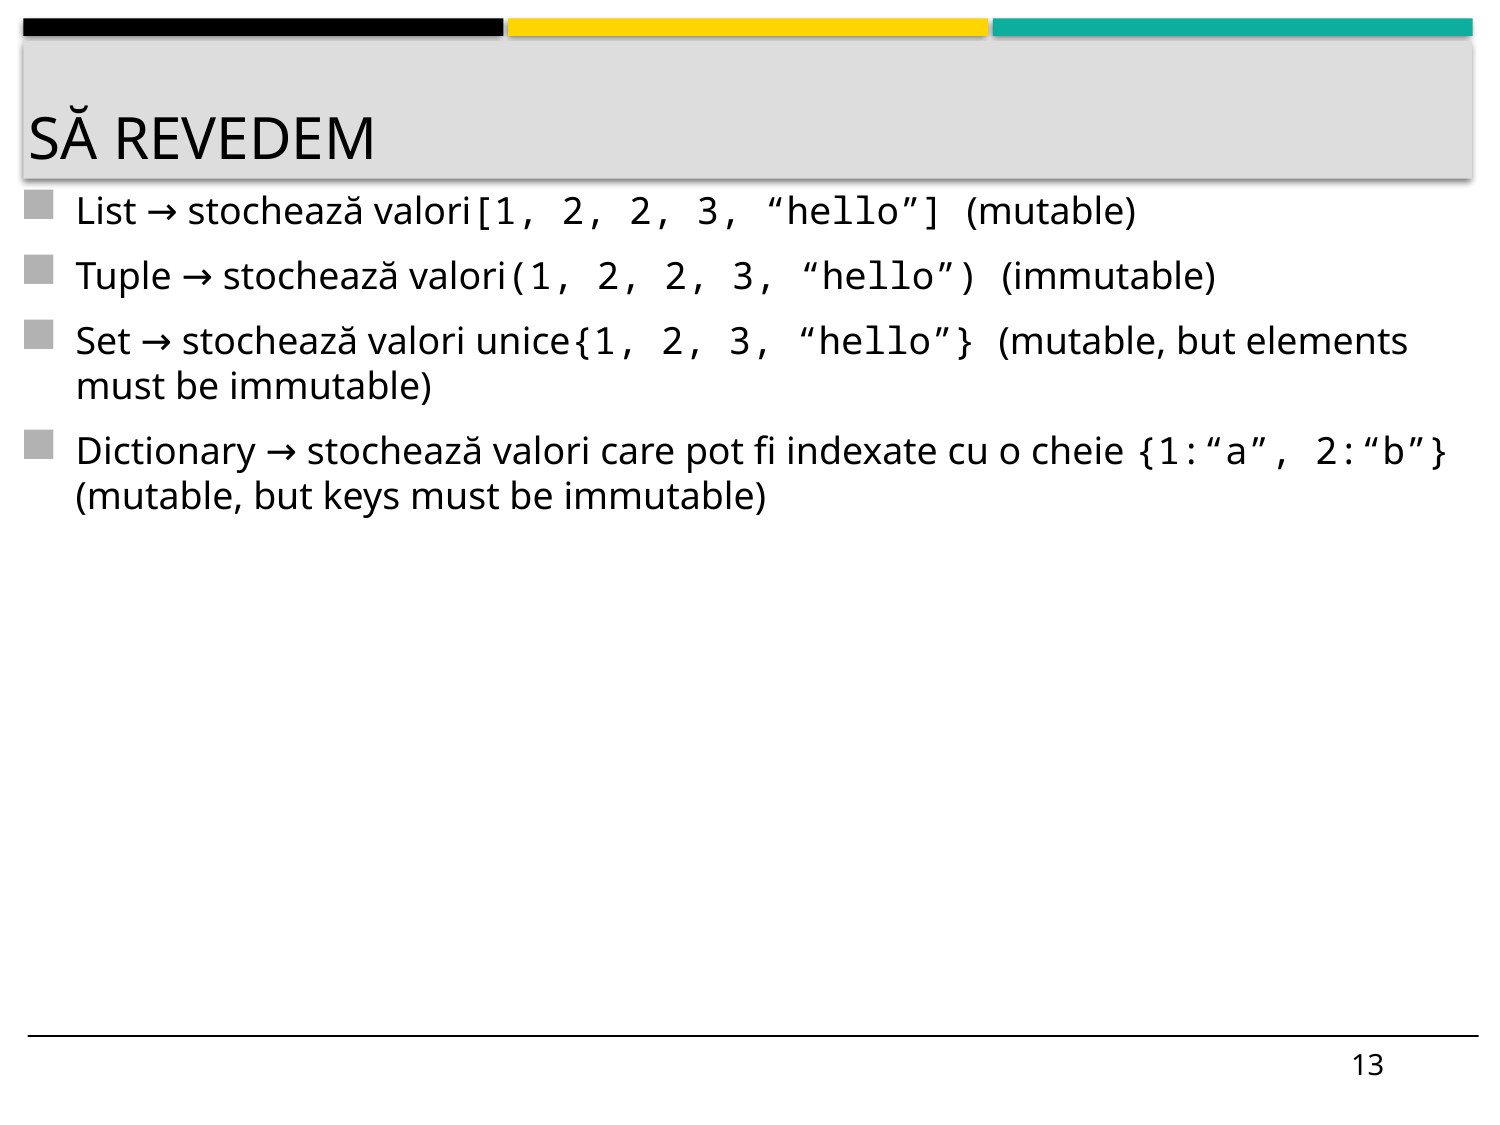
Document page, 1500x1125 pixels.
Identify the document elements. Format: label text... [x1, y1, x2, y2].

list List → stochează valori[1, 2, 2, 3, “hello”] (mutable) Tuple → stochează valori(1, 2, 2, 3, “hello”) (immutable) Set → stochează valori unice{1, 2, 3, “hello”} (mutable, but elements must be immutable) Dictionary → stochează valori care pot fi indexate cu o cheie {1:“a”, 2:“b”} (mutable, but keys must be immutable) [25, 187, 1475, 1021]
title Să revedem [28, 48, 1464, 172]
slide_number 13 [1351, 1036, 1478, 1097]
